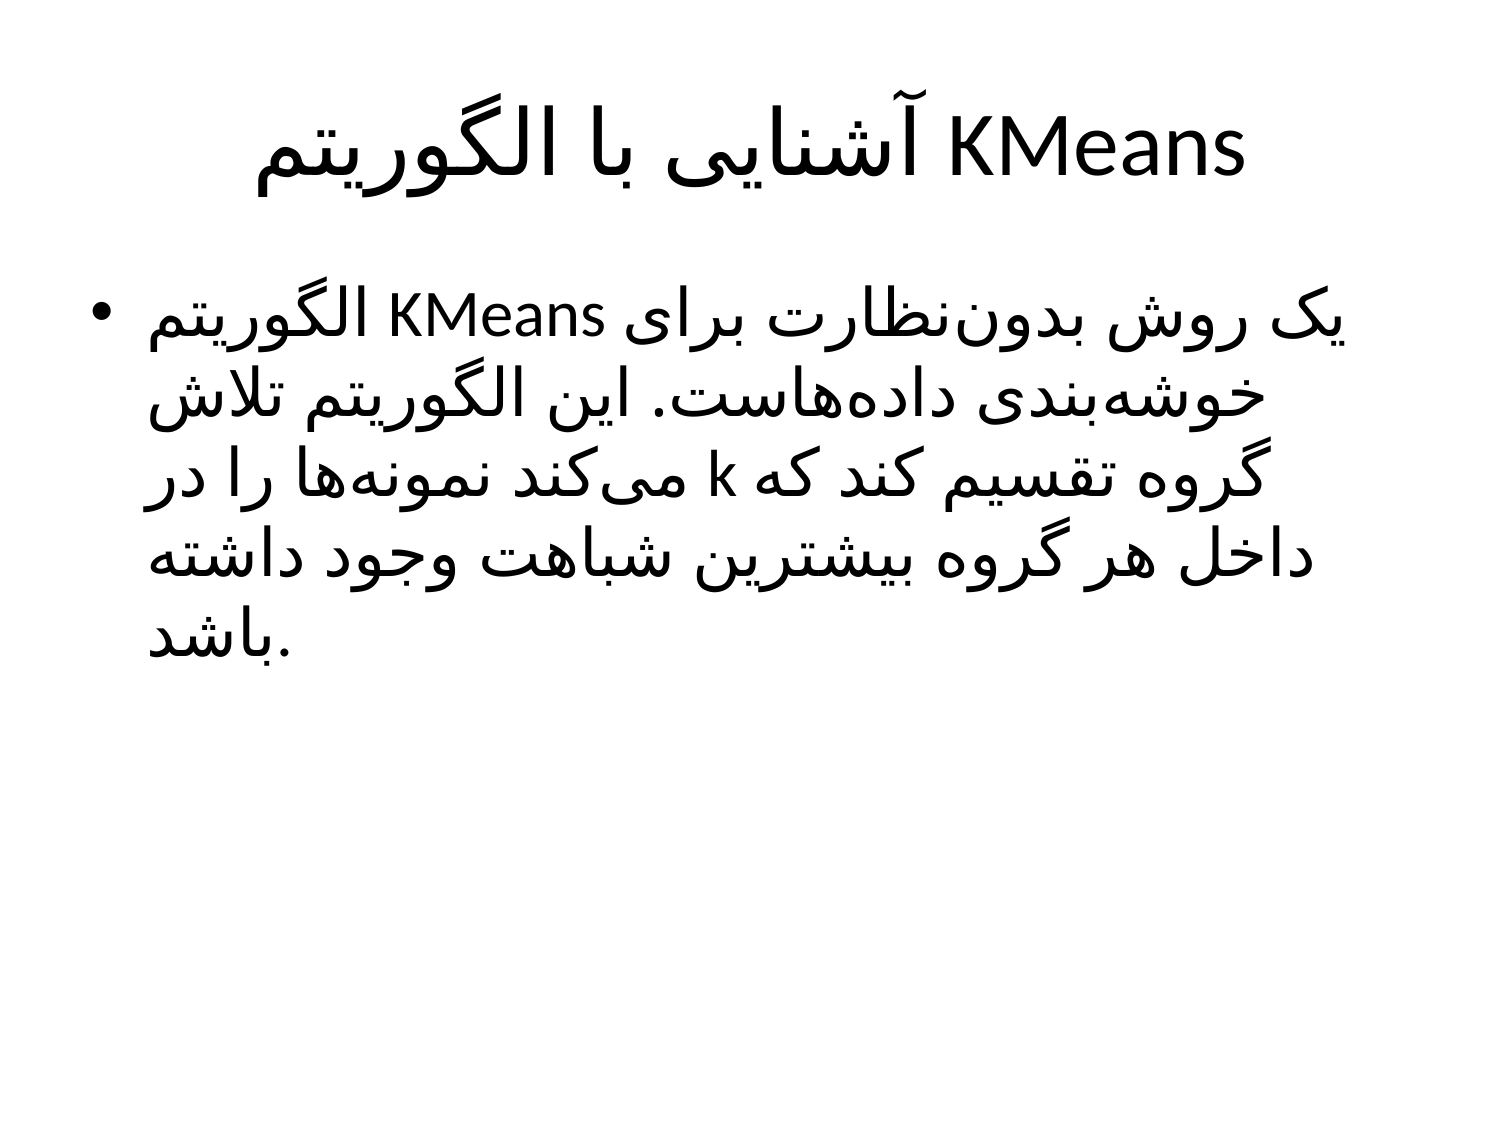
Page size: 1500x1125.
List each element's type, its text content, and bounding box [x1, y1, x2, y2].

title آشنایی با الگوریتم KMeans [75, 45, 1425, 233]
list الگوریتم KMeans یک روش بدون‌نظارت برای خوشه‌بندی داده‌هاست. این الگوریتم تلاش می‌کند نمونه‌ها را در k گروه تقسیم کند که داخل هر گروه بیشترین شباهت وجود داشته باشد. [75, 262, 1425, 1005]
